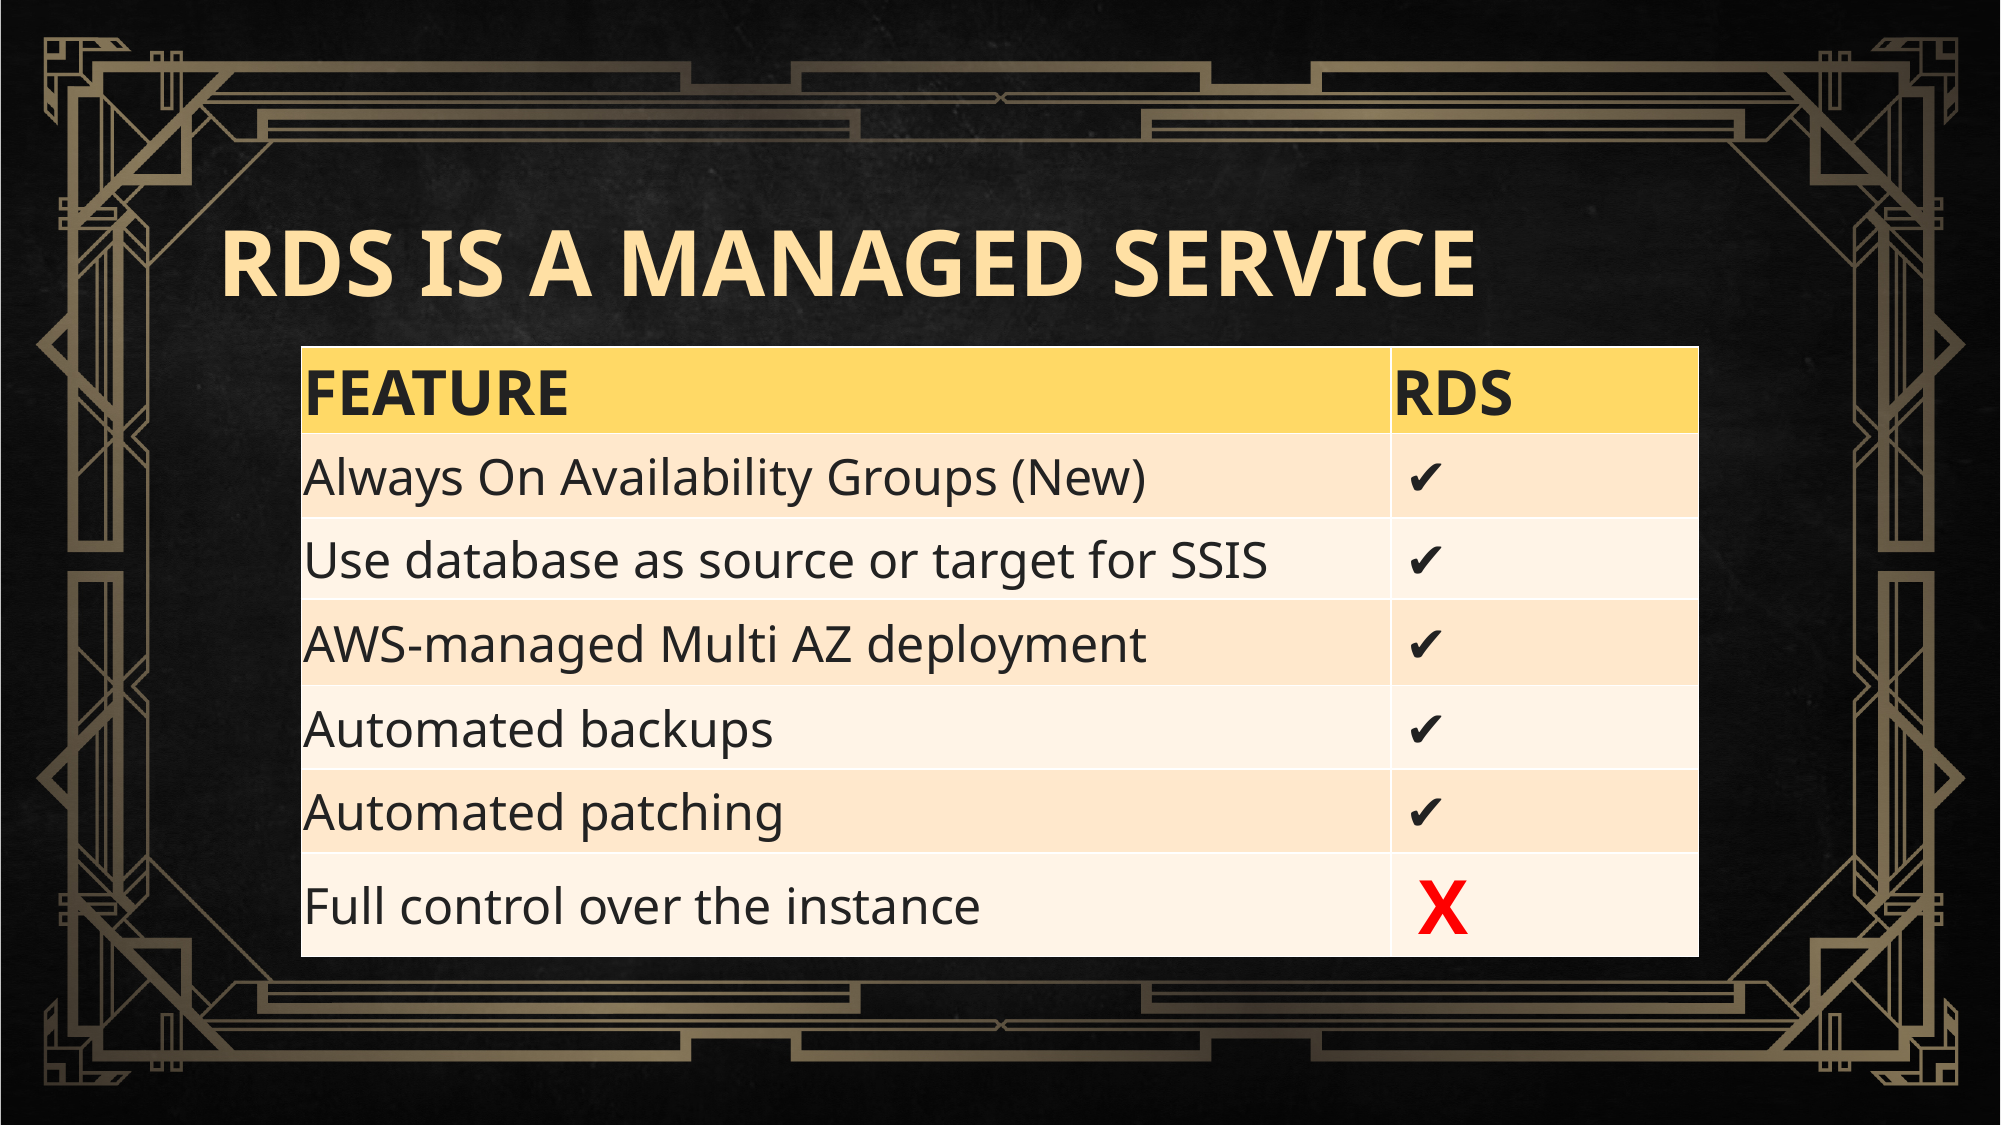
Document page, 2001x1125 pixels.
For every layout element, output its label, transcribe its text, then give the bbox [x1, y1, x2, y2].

table_cell Full control over the instance [302, 854, 1390, 956]
table_cell ✔ [1392, 686, 1698, 768]
table_cell Automated patching [302, 770, 1390, 852]
table_cell Automated backups [302, 686, 1390, 768]
picture [0, 0, 2001, 1125]
table_cell Use database as source or target for SSIS [302, 519, 1390, 598]
table_header FEATURE [302, 348, 1390, 433]
table_cell ✔ [1392, 519, 1698, 598]
title RDS IS A MANAGED SERVICE [202, 158, 1927, 376]
table_cell ✔ [1392, 770, 1698, 852]
table_cell AWS-managed Multi AZ deployment [302, 600, 1390, 685]
table_cell X [1392, 854, 1698, 956]
table_cell Always On Availability Groups (New) [302, 434, 1390, 517]
table_header RDS [1392, 348, 1698, 433]
table_cell ✔ [1392, 434, 1698, 517]
table_cell ✔ [1392, 600, 1698, 685]
